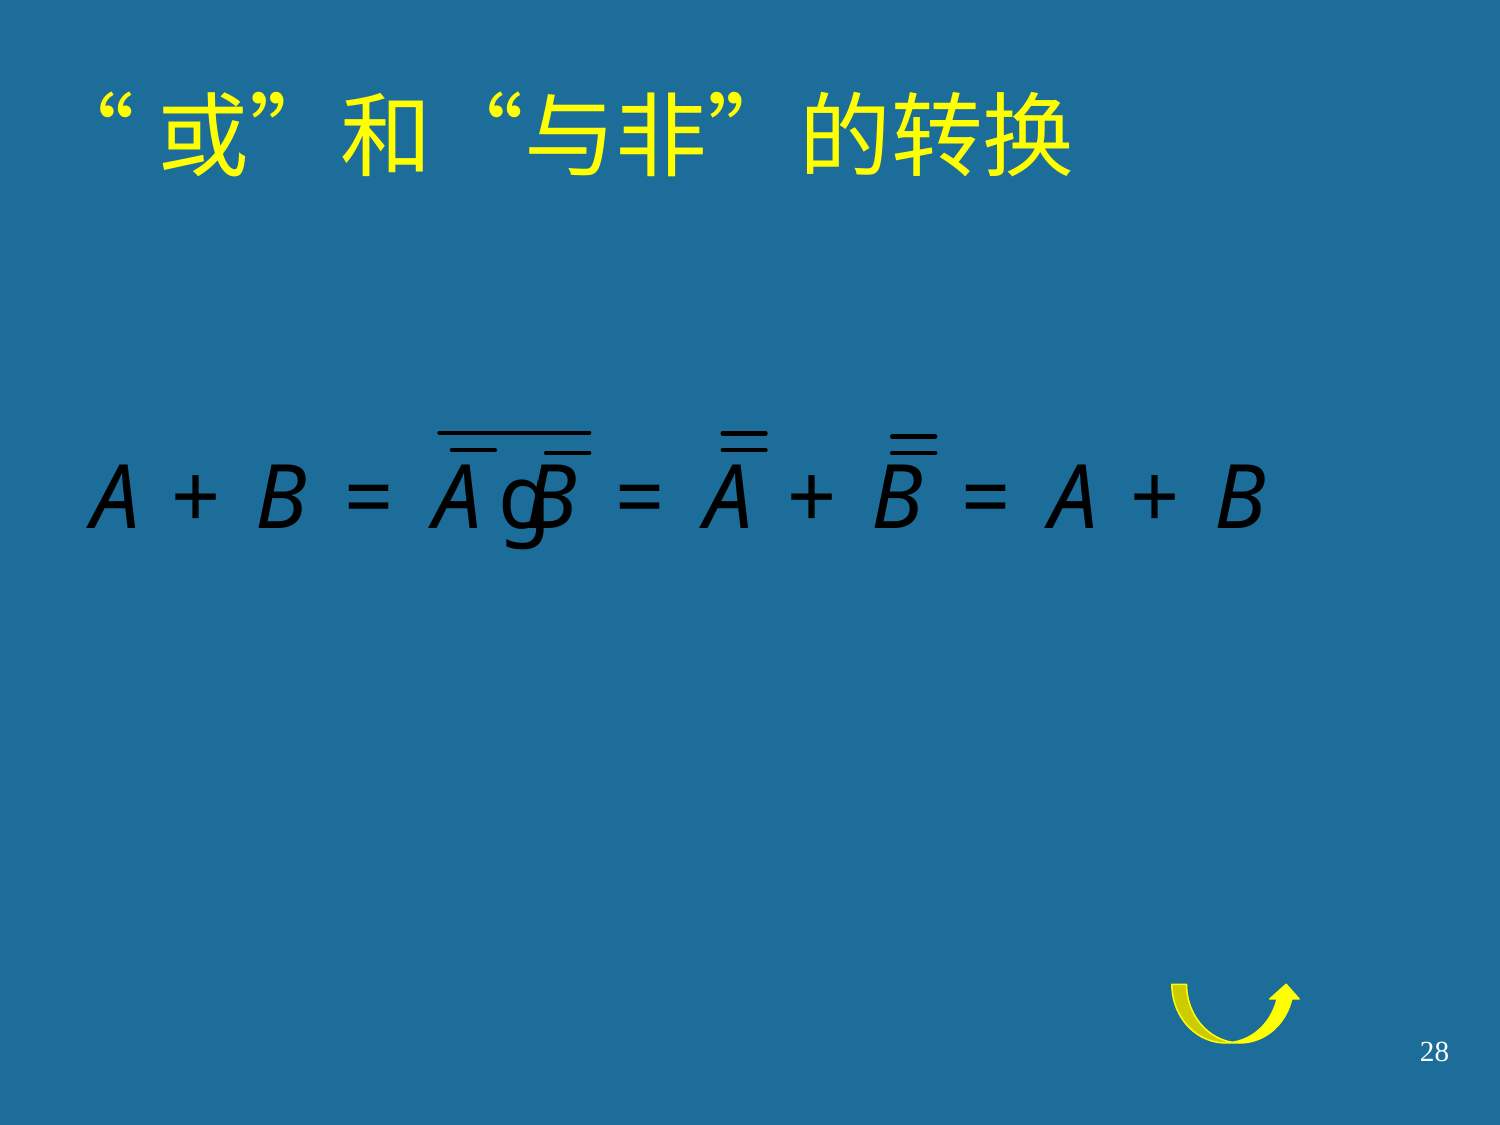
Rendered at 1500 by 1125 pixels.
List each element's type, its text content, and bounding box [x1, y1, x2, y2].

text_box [81, 409, 1295, 551]
text_box [1171, 984, 1300, 1043]
text_box Y2 [1172, 985, 1226, 1042]
text_box “或”和“与非”的转换 [28, 70, 1090, 195]
slide_number 28 [1151, 1025, 1465, 1100]
